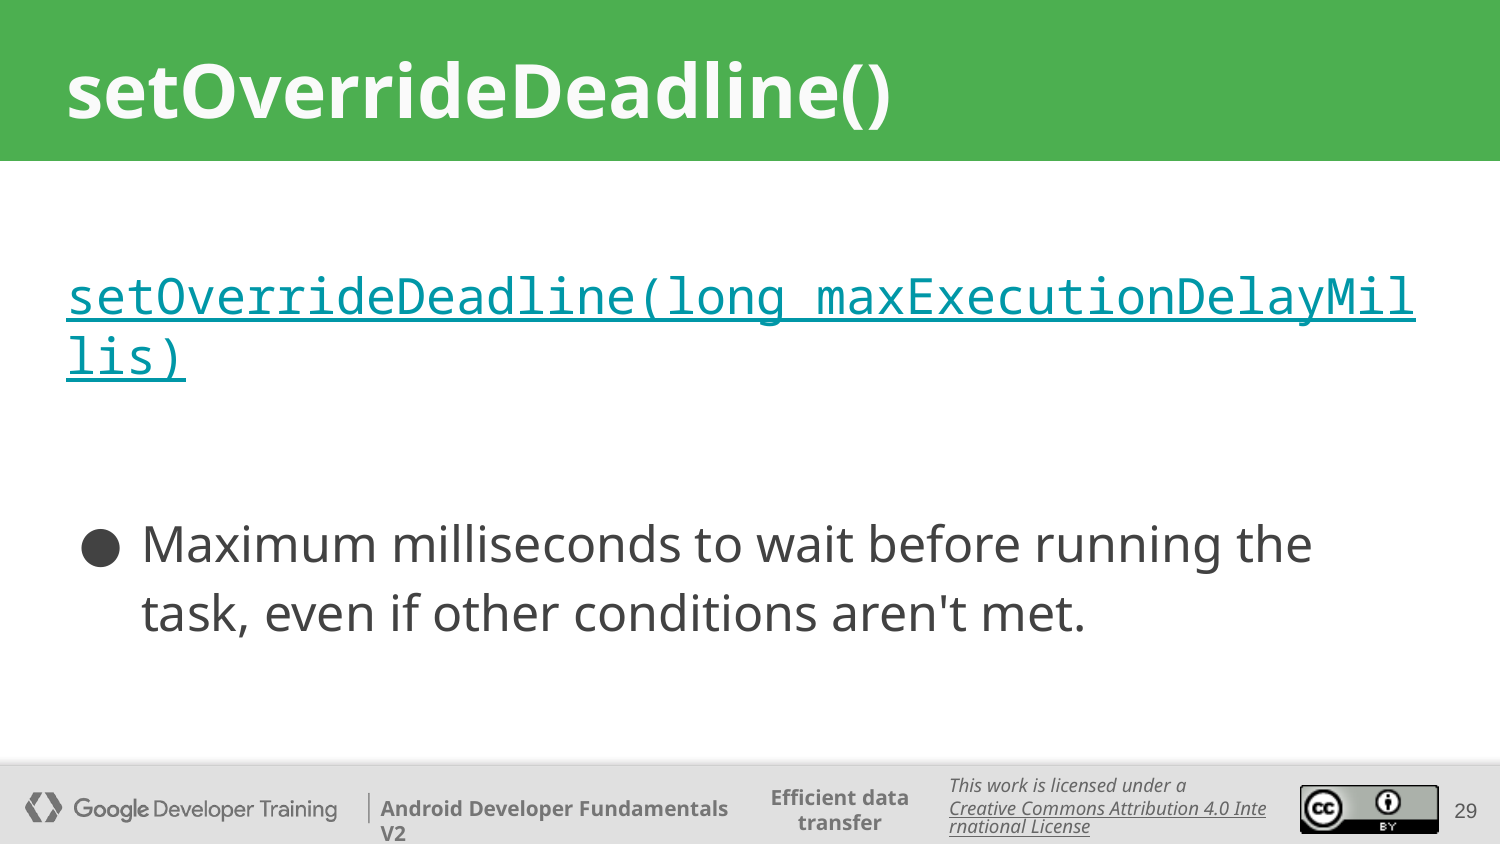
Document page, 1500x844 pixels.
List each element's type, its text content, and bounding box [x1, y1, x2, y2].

picture [0, 161, 1500, 844]
title setOverrideDeadline() [51, 28, 1449, 122]
list setOverrideDeadline(long maxExecutionDelayMillis) Maximum milliseconds to wait before running the task, even if other conditions aren't met. [51, 239, 1449, 552]
slide_number ‹#› [1402, 777, 1493, 842]
